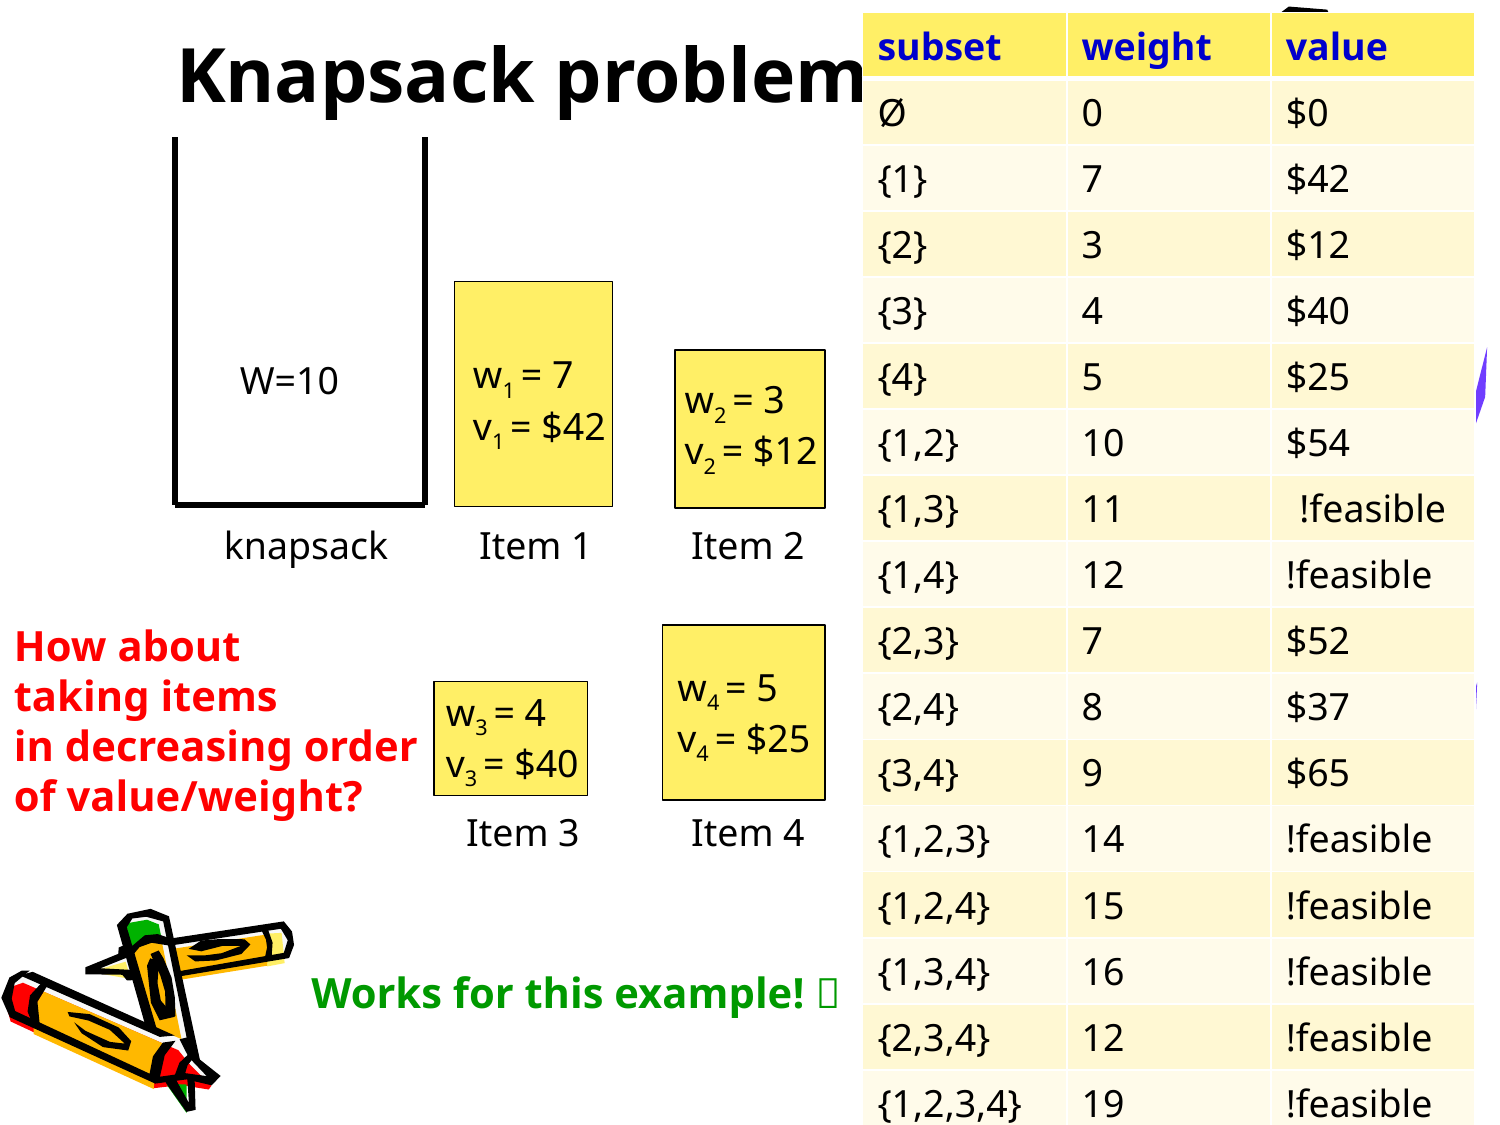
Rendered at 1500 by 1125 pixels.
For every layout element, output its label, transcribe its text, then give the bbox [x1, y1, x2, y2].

table_cell 11 [1068, 476, 1270, 540]
table_cell 5 [1068, 344, 1270, 408]
text_box Works for this example!  [296, 959, 856, 1025]
table_cell !feasible [1272, 872, 1474, 937]
table_cell $54 [1272, 410, 1474, 474]
table_cell $37 [1272, 674, 1474, 739]
table_cell $0 [1272, 81, 1474, 144]
table_cell !feasible [1272, 806, 1474, 871]
table_cell 12 [1068, 1005, 1270, 1069]
table_cell $65 [1272, 740, 1474, 805]
table_cell !feasible [1272, 1071, 1474, 1125]
table_cell 10 [1068, 410, 1270, 474]
text_box w1 = 7 v1 = $42 [458, 343, 621, 461]
table_cell {3} [863, 278, 1066, 342]
text_box Item 3 [451, 801, 595, 862]
table_cell !feasible [1272, 542, 1474, 606]
table_cell 12 [1068, 542, 1270, 606]
table_cell 0 [1068, 81, 1270, 144]
table_cell 7 [1068, 608, 1270, 672]
table_cell {3,4} [863, 740, 1066, 805]
table_cell 15 [1068, 872, 1270, 937]
table_cell {2,3} [863, 608, 1066, 672]
table_cell {1,2} [863, 410, 1066, 474]
text_box w4 = 5 v4 = $25 [662, 656, 826, 774]
table_cell !feasible [1272, 939, 1474, 1003]
table_cell $52 [1272, 608, 1474, 672]
table_cell {4} [863, 344, 1066, 408]
table_cell {2} [863, 212, 1066, 276]
table_cell $25 [1272, 344, 1474, 408]
text_box [454, 281, 613, 507]
table_cell {1,4} [863, 542, 1066, 606]
title Knapsack problem (contd.) [112, 37, 862, 125]
text_box Item 1 [464, 514, 608, 575]
text_box Item 2 [676, 514, 820, 575]
table_cell 7 [1068, 146, 1270, 210]
table_cell {1,2,3,4} [863, 1071, 1066, 1125]
table_cell 3 [1068, 212, 1270, 276]
table_header weight [1068, 13, 1270, 76]
text_box w2 = 3 v2 = $12 [669, 368, 833, 486]
table_cell {2,4} [863, 674, 1066, 739]
table_cell 9 [1068, 740, 1270, 805]
text_box [674, 350, 825, 368]
text_box How about taking items in decreasing order of value/weight? [0, 612, 444, 828]
table_cell !feasible [1272, 1005, 1474, 1069]
table_cell 16 [1068, 939, 1270, 1003]
table_header value [1272, 13, 1474, 76]
table_cell !feasible [1272, 476, 1474, 540]
table_cell $40 [1272, 278, 1474, 342]
table_cell {1,3} [863, 476, 1066, 540]
table_cell 19 [1068, 1071, 1270, 1125]
table_cell 14 [1068, 806, 1270, 871]
text_box [674, 486, 825, 509]
table_cell {2,3,4} [863, 1005, 1066, 1069]
table_cell 8 [1068, 674, 1270, 739]
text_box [174, 137, 426, 506]
table_header subset [863, 13, 1066, 76]
table_cell $42 [1272, 146, 1474, 210]
table_cell {1,2,4} [863, 872, 1066, 937]
slide_number 28 [1102, 1025, 1415, 1100]
table_cell Ø [863, 81, 1066, 144]
table_cell 4 [1068, 278, 1270, 342]
table_cell {1} [863, 146, 1066, 210]
text_box knapsack [209, 515, 403, 575]
table_cell {1,2,3} [863, 806, 1066, 871]
table_cell $12 [1272, 212, 1474, 276]
table_cell {1,3,4} [863, 939, 1066, 1003]
text_box Item 4 [676, 801, 820, 862]
text_box [662, 624, 825, 656]
text_box w3 = 4 v3 = $40 [444, 681, 594, 799]
text_box [662, 774, 825, 800]
